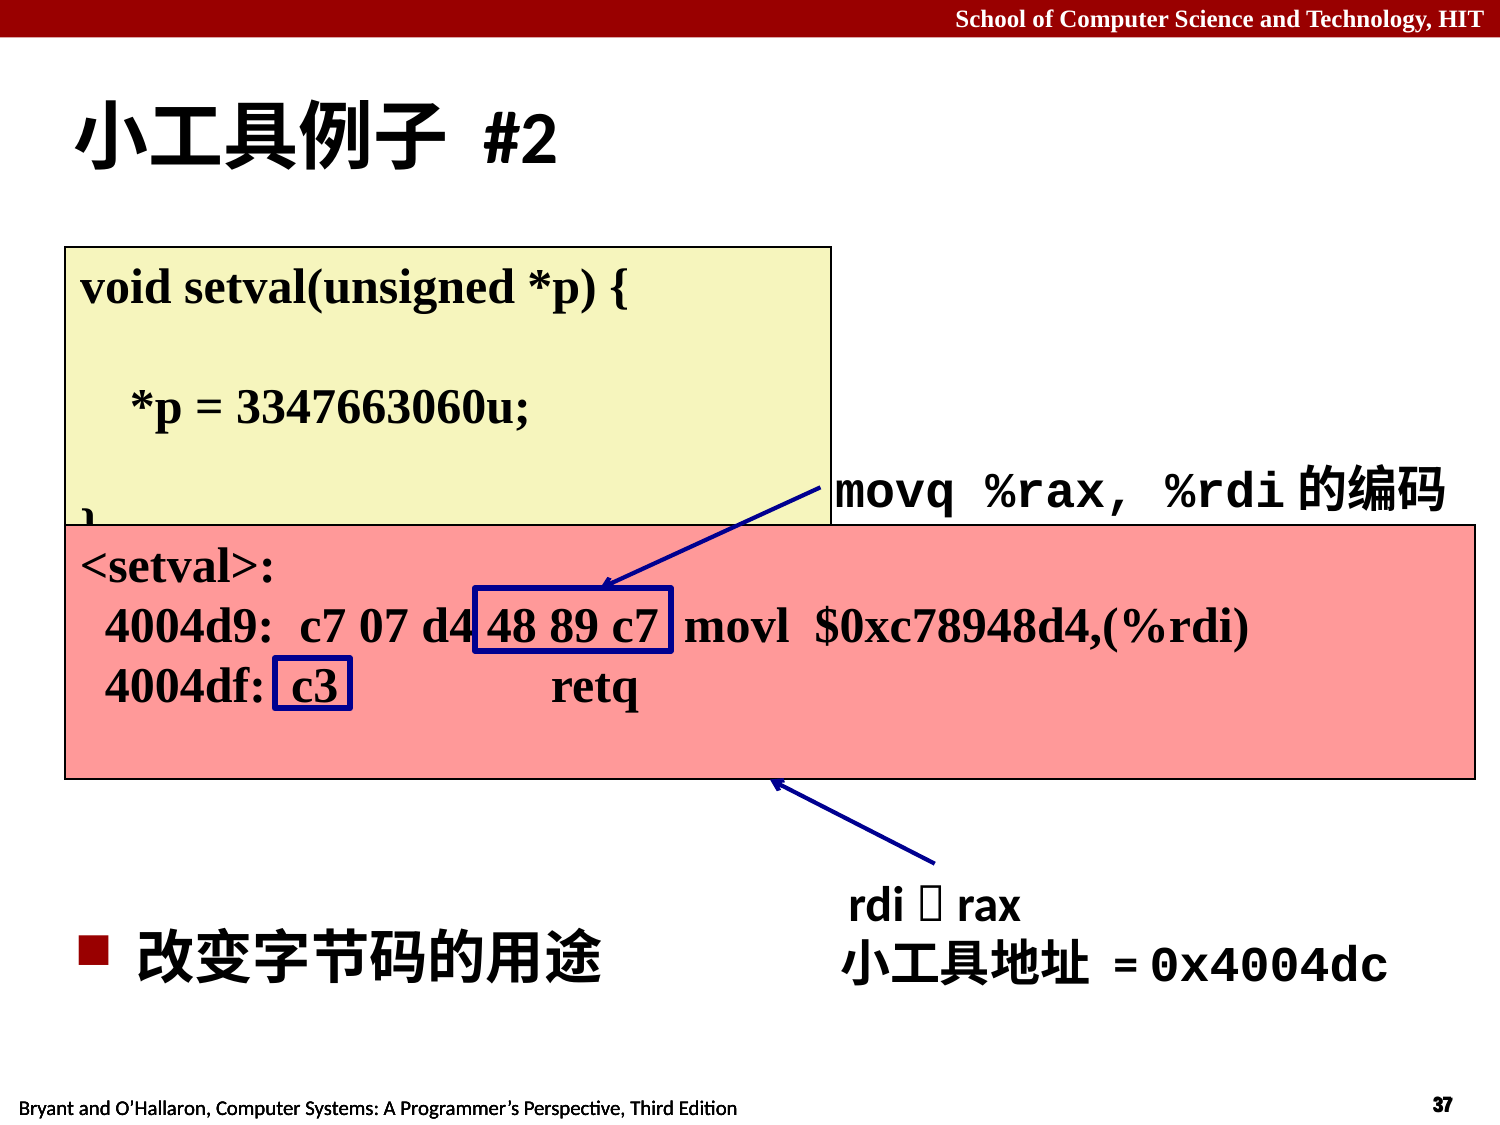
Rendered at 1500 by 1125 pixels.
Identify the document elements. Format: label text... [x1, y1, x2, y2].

text_box [474, 588, 671, 651]
text_box [274, 658, 350, 709]
text_box 小工具地址 = 0x4004dc [825, 924, 1405, 999]
title 小工具例子 #2 [58, 71, 1500, 197]
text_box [769, 781, 935, 864]
list 改变字节码的用途 [64, 912, 1361, 1040]
text_box <setval>: 4004d9: c7 07 d4 48 89 c7 movl $0xc78948d4,(%rdi) 4004df: c3 retq [65, 524, 1475, 780]
text_box movq %rax, %rdi的编码 [820, 449, 1462, 525]
text_box rdi  rax [833, 863, 1037, 924]
text_box void setval(unsigned *p) { *p = 3347663060u; } [65, 246, 832, 524]
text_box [599, 487, 824, 589]
